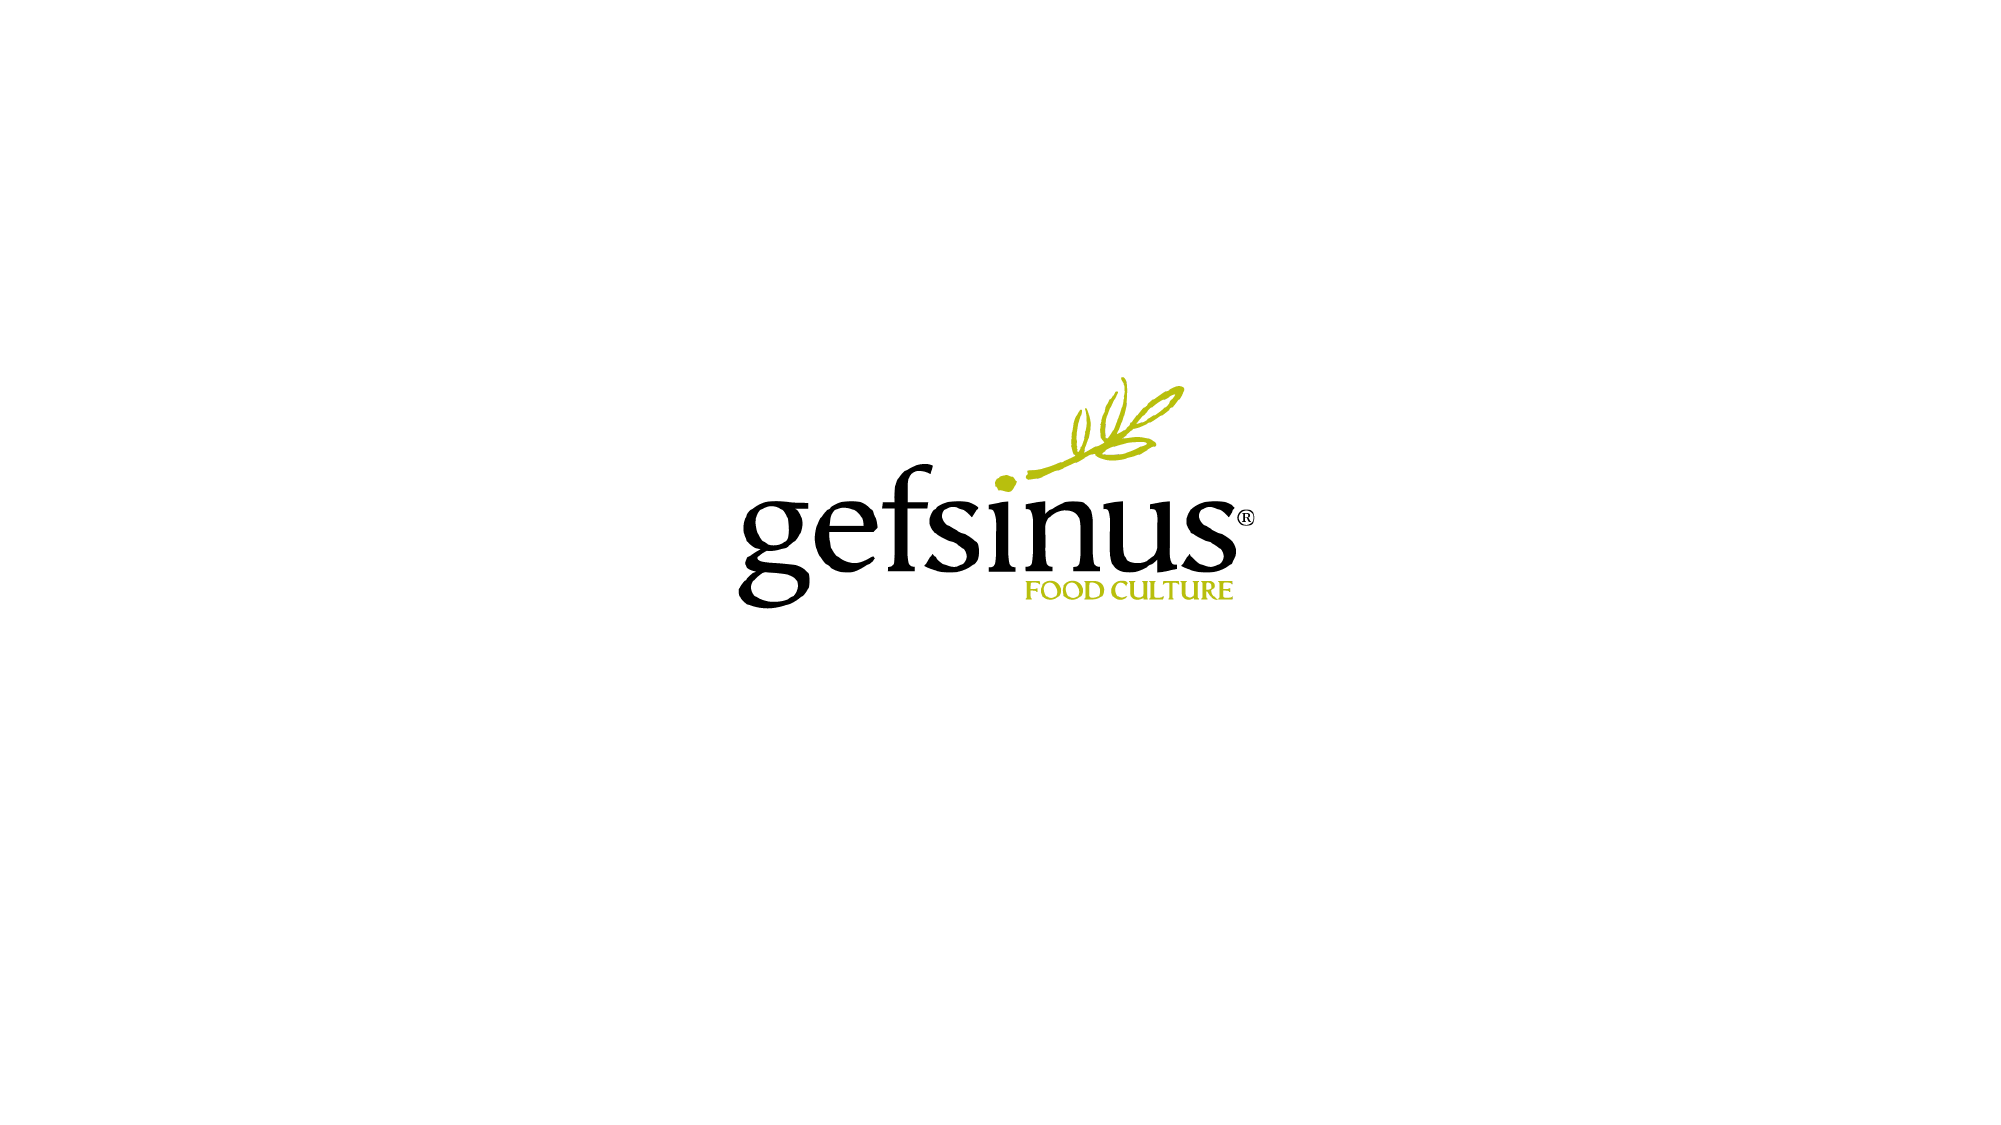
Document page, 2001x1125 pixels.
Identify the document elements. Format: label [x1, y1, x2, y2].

picture [704, 359, 1296, 668]
